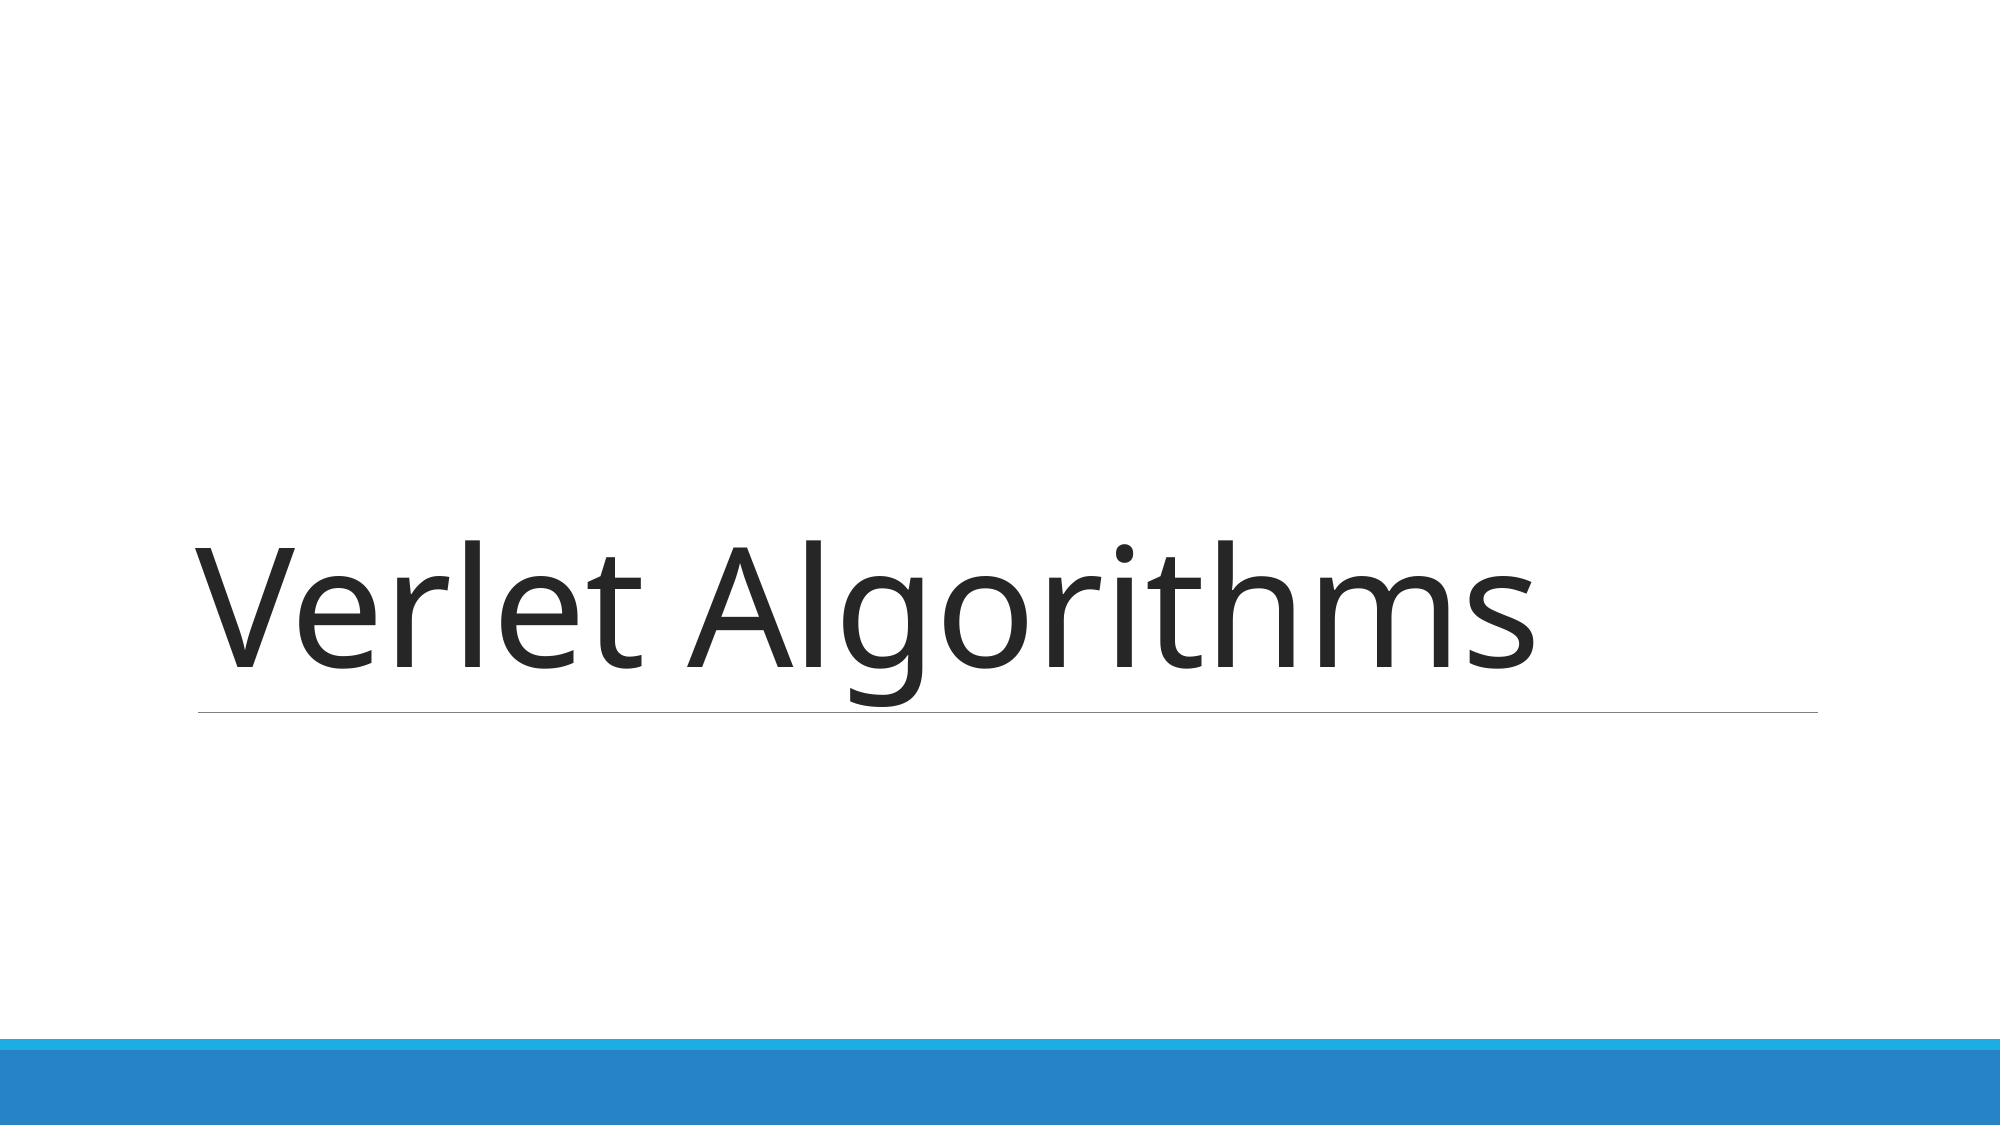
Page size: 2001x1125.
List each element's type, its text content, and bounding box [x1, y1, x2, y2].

title Verlet Algorithms [180, 124, 1830, 710]
